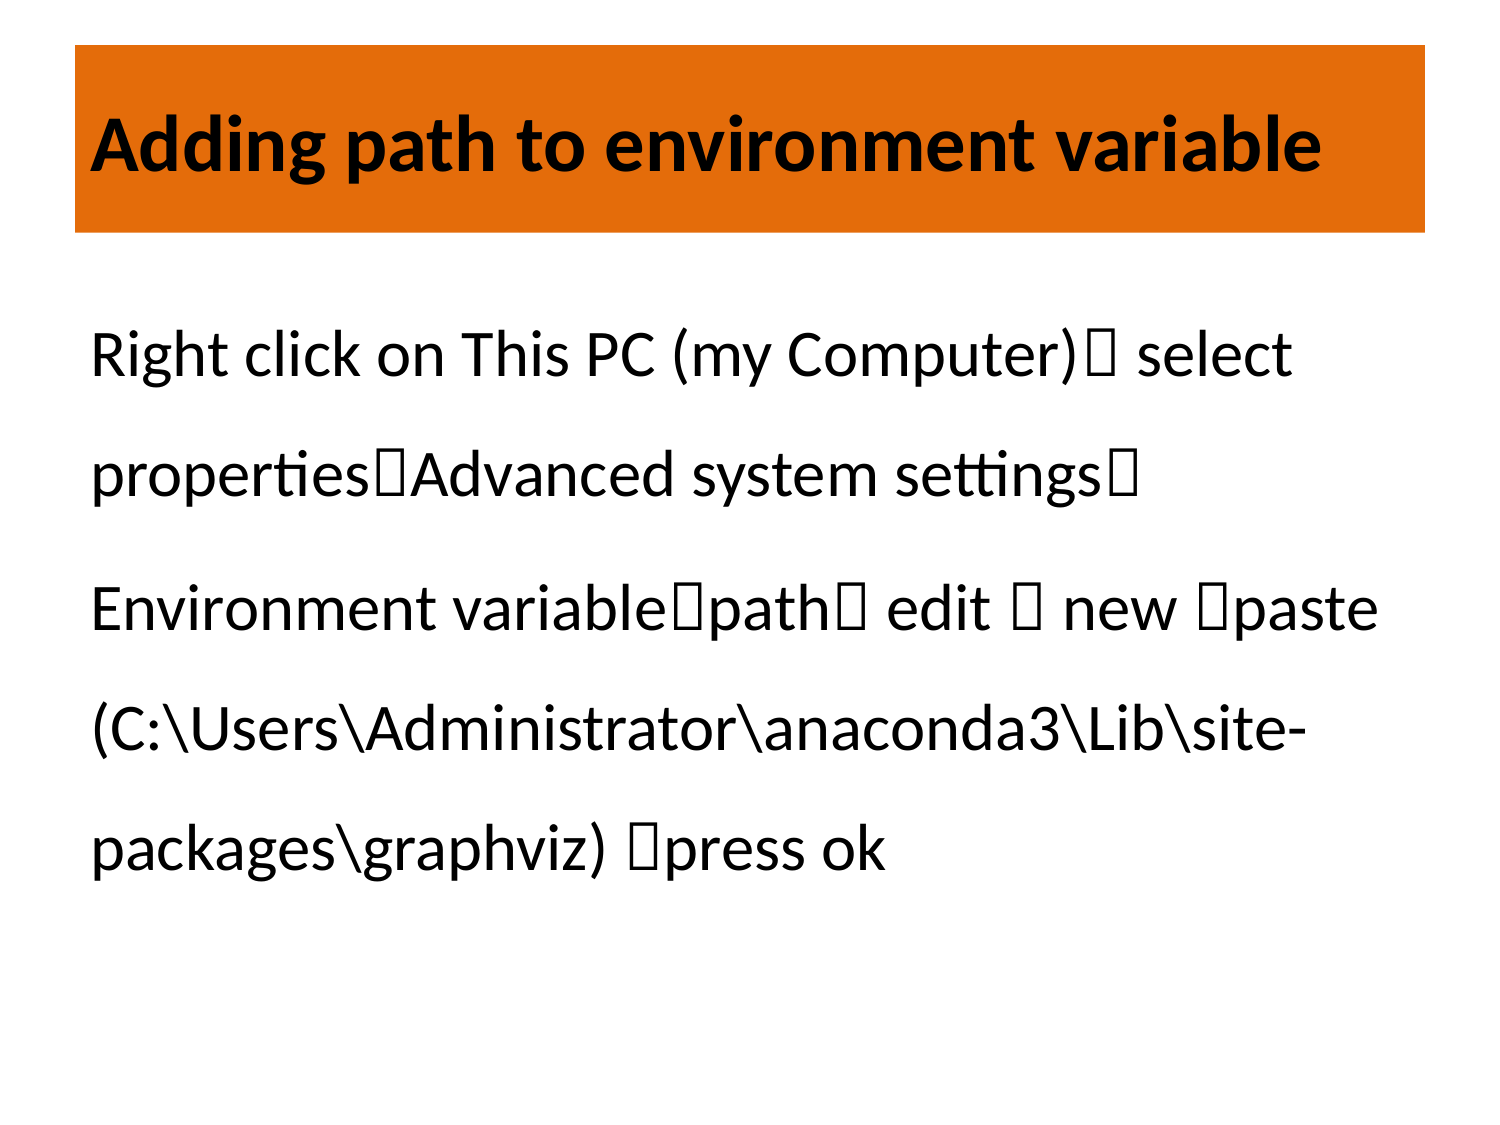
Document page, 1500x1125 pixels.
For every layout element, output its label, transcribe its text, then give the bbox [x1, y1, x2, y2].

title Adding path to environment variable [75, 45, 1425, 233]
list Right click on This PC (my Computer) select propertiesAdvanced system settings Environment variablepath edit  new paste (C:\Users\Administrator\anaconda3\Lib\site-packages\graphviz) press ok [75, 262, 1471, 1005]
